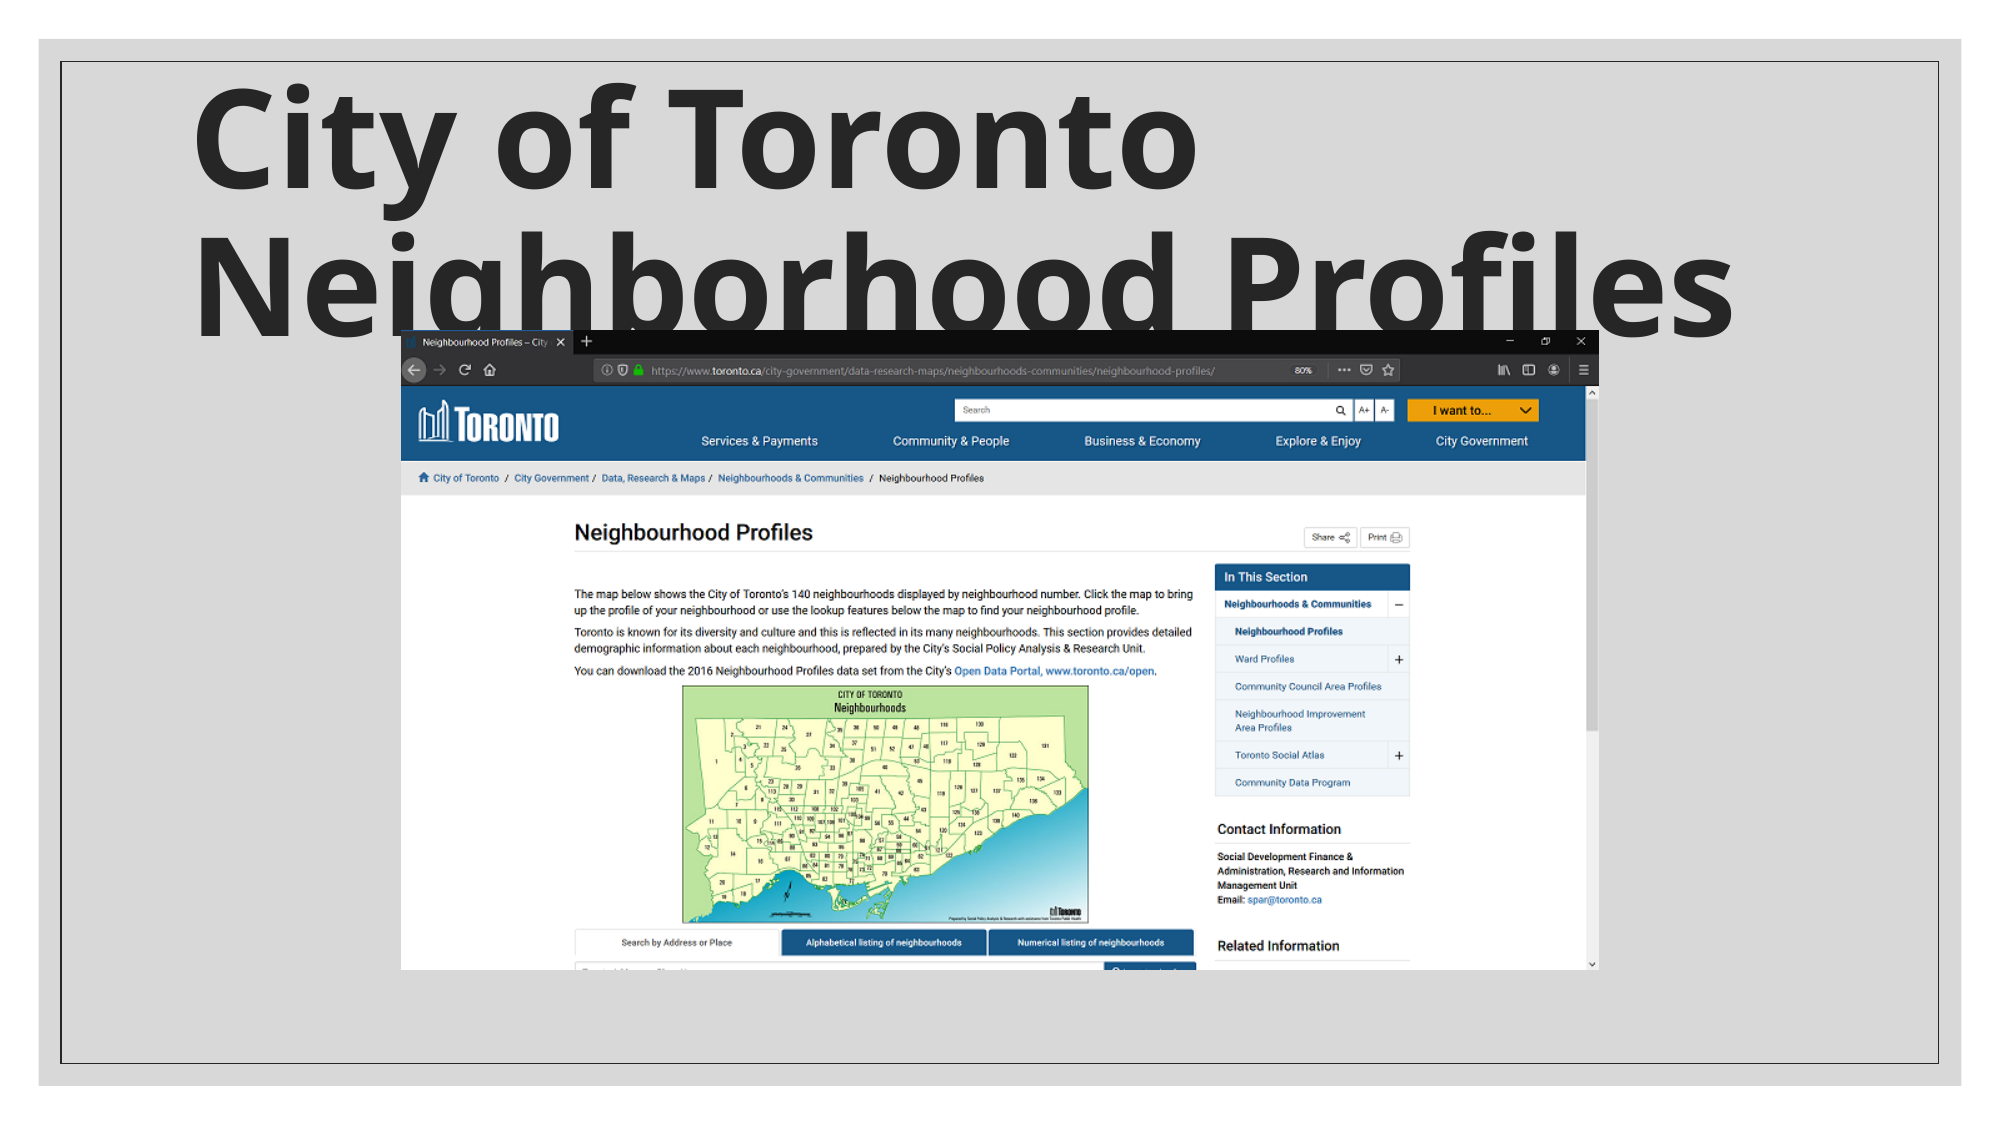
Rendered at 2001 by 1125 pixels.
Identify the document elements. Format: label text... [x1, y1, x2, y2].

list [401, 330, 1599, 970]
title City of Toronto Neighborhood Profiles [174, 105, 1825, 331]
